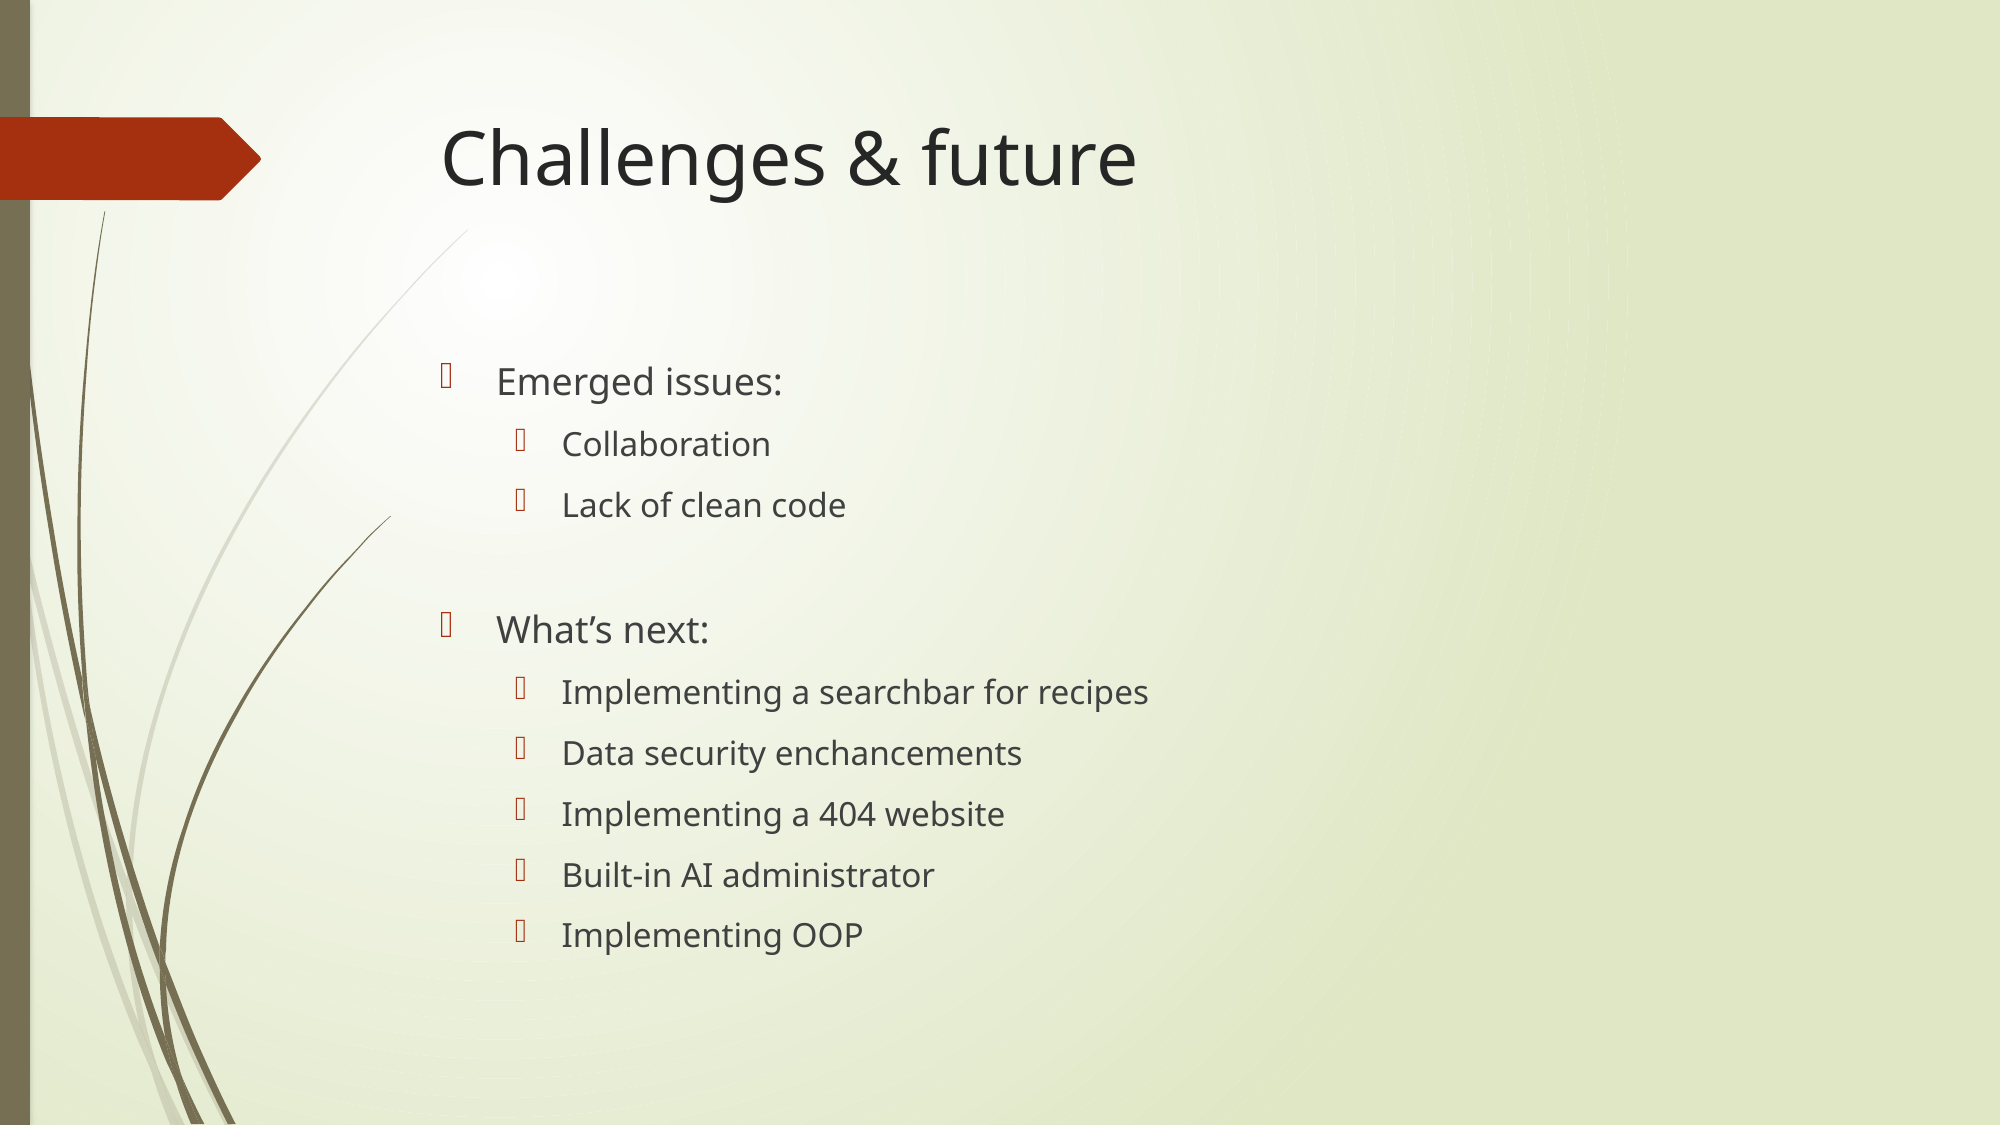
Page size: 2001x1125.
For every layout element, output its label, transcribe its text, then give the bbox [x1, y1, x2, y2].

title Challenges & future [425, 102, 1888, 313]
list Emerged issues: Collaboration Lack of clean code What’s next: Implementing a searchbar for recipes Data security enchancements Implementing a 404 website Built-in AI administrator Implementing OOP [424, 350, 1888, 970]
